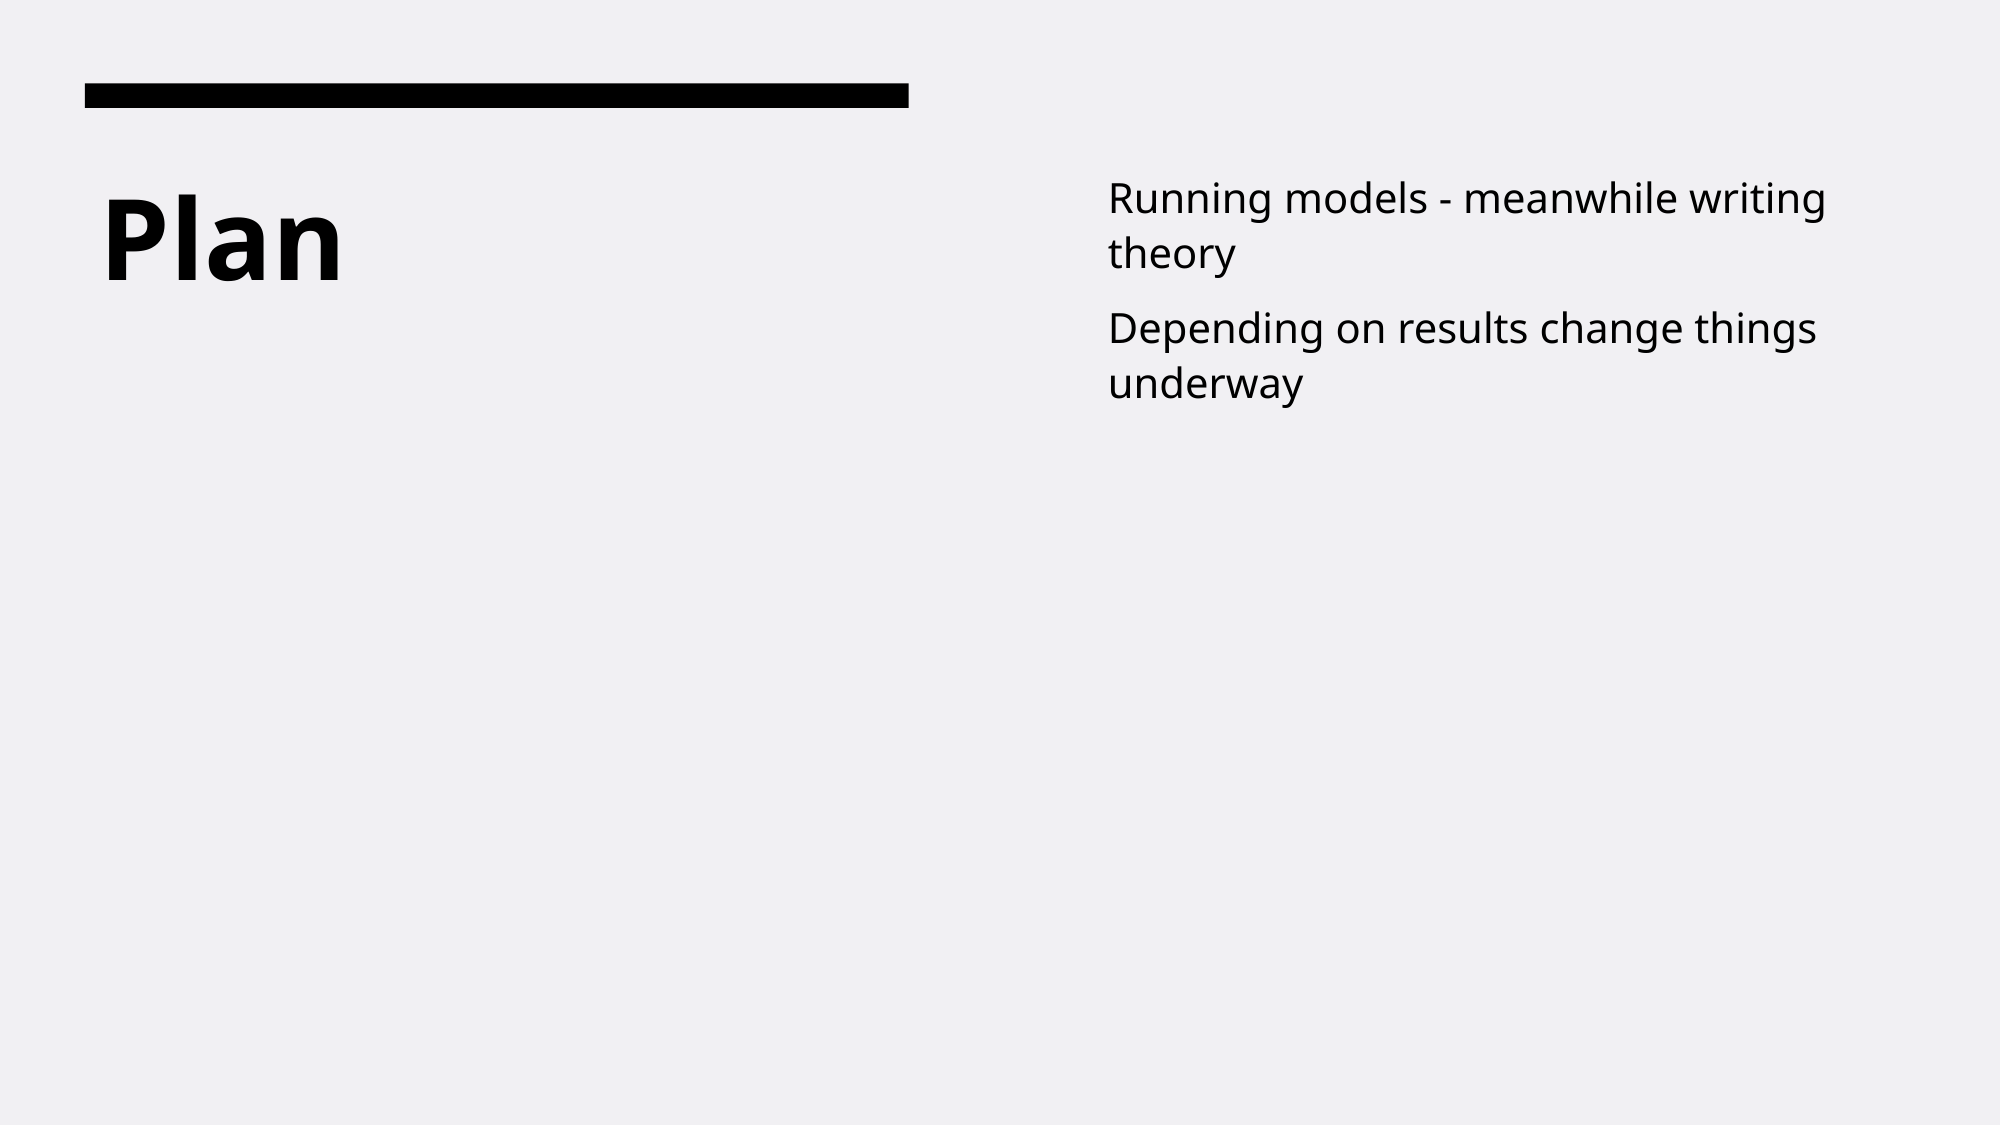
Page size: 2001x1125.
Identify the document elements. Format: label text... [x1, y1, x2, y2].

title Plan [84, 160, 909, 960]
list Running models - meanwhile writing theory Depending on results change things underway [1092, 158, 1917, 958]
